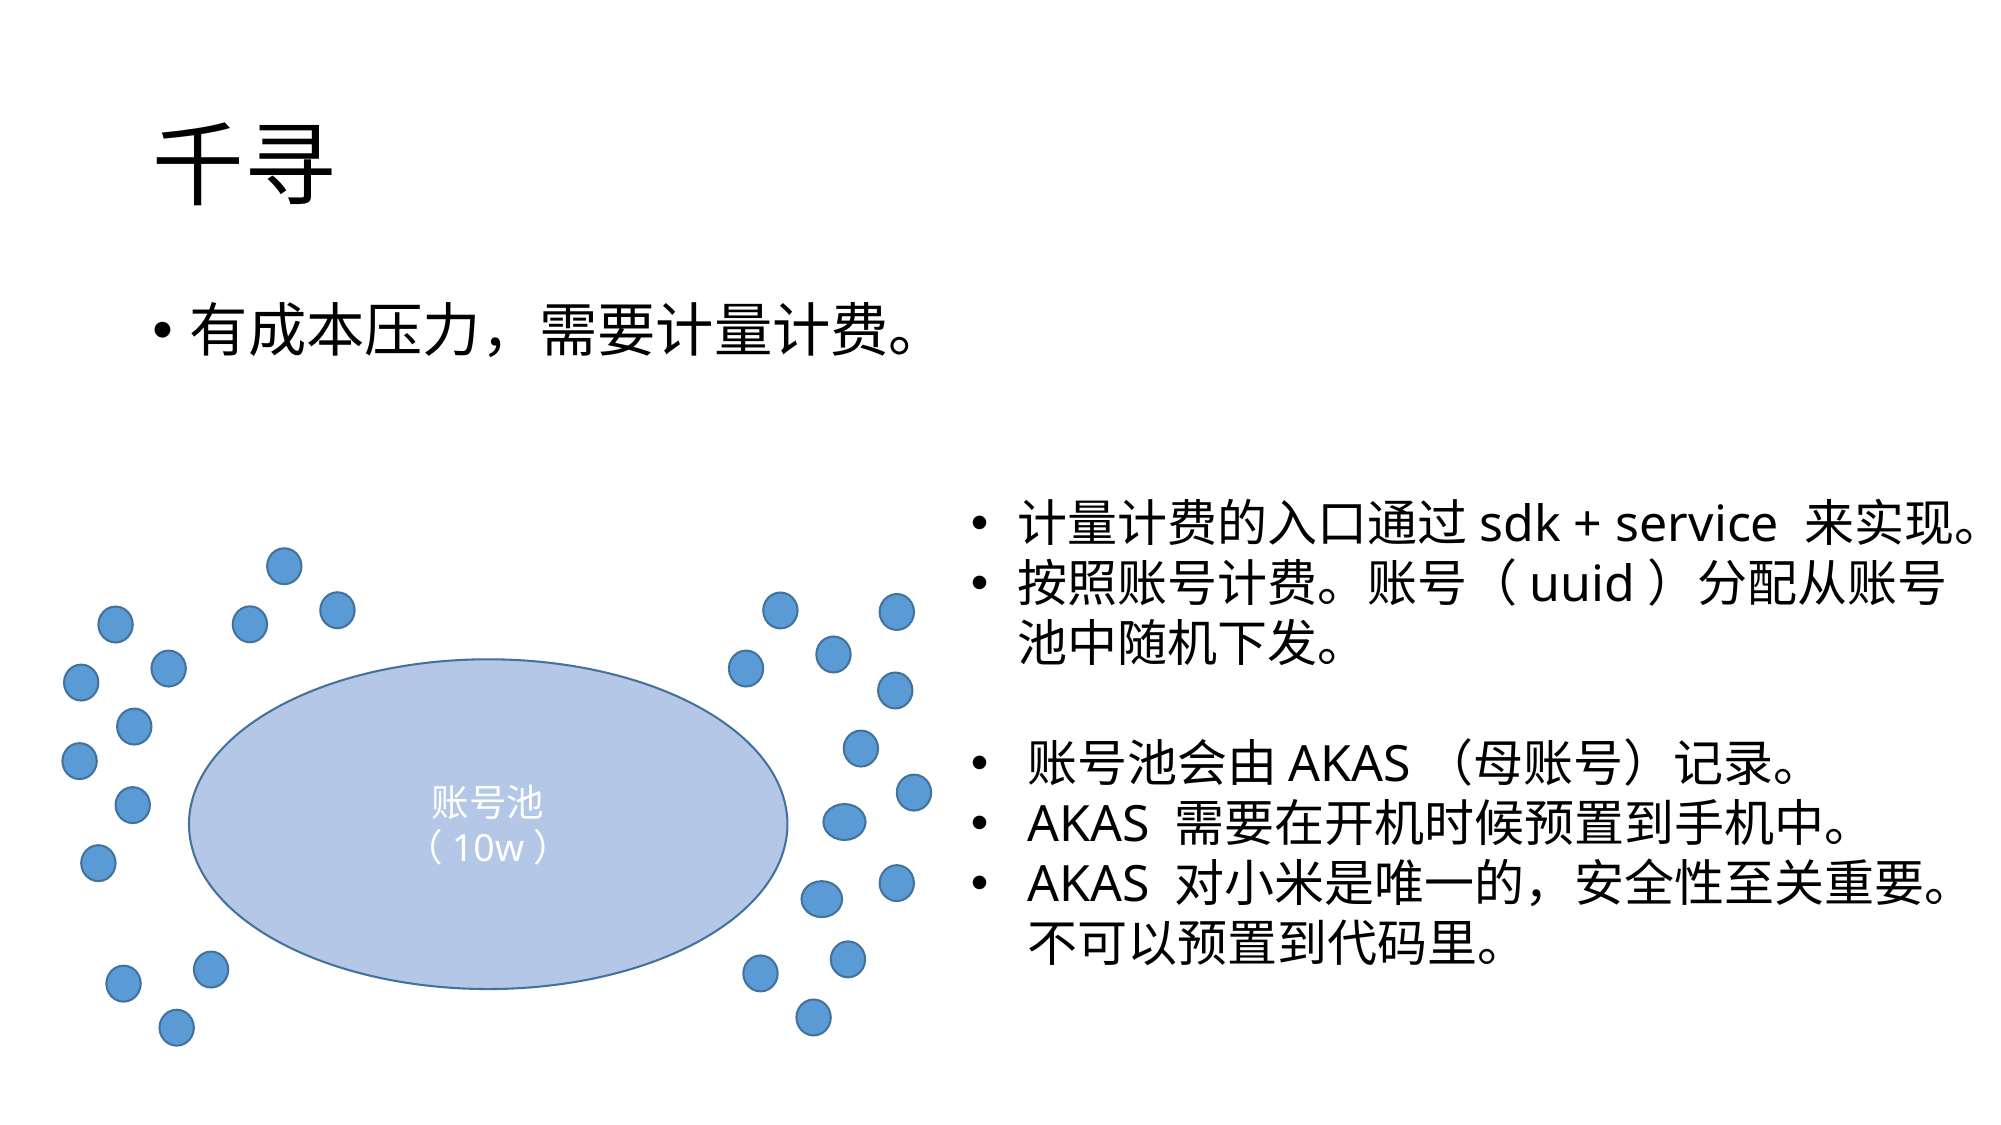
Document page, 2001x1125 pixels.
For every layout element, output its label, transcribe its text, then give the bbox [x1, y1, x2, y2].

text_box [114, 786, 151, 825]
text_box [192, 950, 230, 989]
title 千寻 [137, 59, 1863, 278]
text_box 账号池 （10w） [187, 658, 789, 991]
text_box [800, 880, 844, 919]
text_box [762, 591, 799, 630]
text_box [62, 663, 100, 702]
text_box [842, 729, 880, 768]
text_box [878, 864, 916, 903]
text_box [895, 773, 933, 812]
text_box [80, 844, 117, 883]
text_box [116, 707, 153, 746]
text_box [266, 547, 303, 586]
list 有成本压力，需要计量计费。 [137, 293, 1863, 1008]
text_box [829, 940, 867, 979]
text_box [158, 1008, 195, 1047]
text_box [815, 635, 852, 674]
text_box [150, 649, 187, 688]
text_box [822, 802, 867, 842]
text_box [877, 671, 914, 710]
text_box [231, 605, 269, 644]
text_box [97, 605, 134, 644]
text_box [742, 954, 779, 993]
text_box [878, 592, 916, 631]
text_box [105, 964, 142, 1003]
text_box [795, 998, 832, 1037]
text_box [61, 742, 98, 781]
text_box [727, 649, 765, 688]
text_box 计量计费的入口通过sdk + service 来实现。 按照账号计费。账号（uuid）分配从账号池中随机下发。 账号池会由AKAS（母账号）记录。 AKAS 需要在开机时候预置到手机中。 AKAS 对小米是唯一的，安全性至关重要。不可以预置到代码里。 [955, 484, 1971, 980]
text_box [319, 591, 356, 630]
